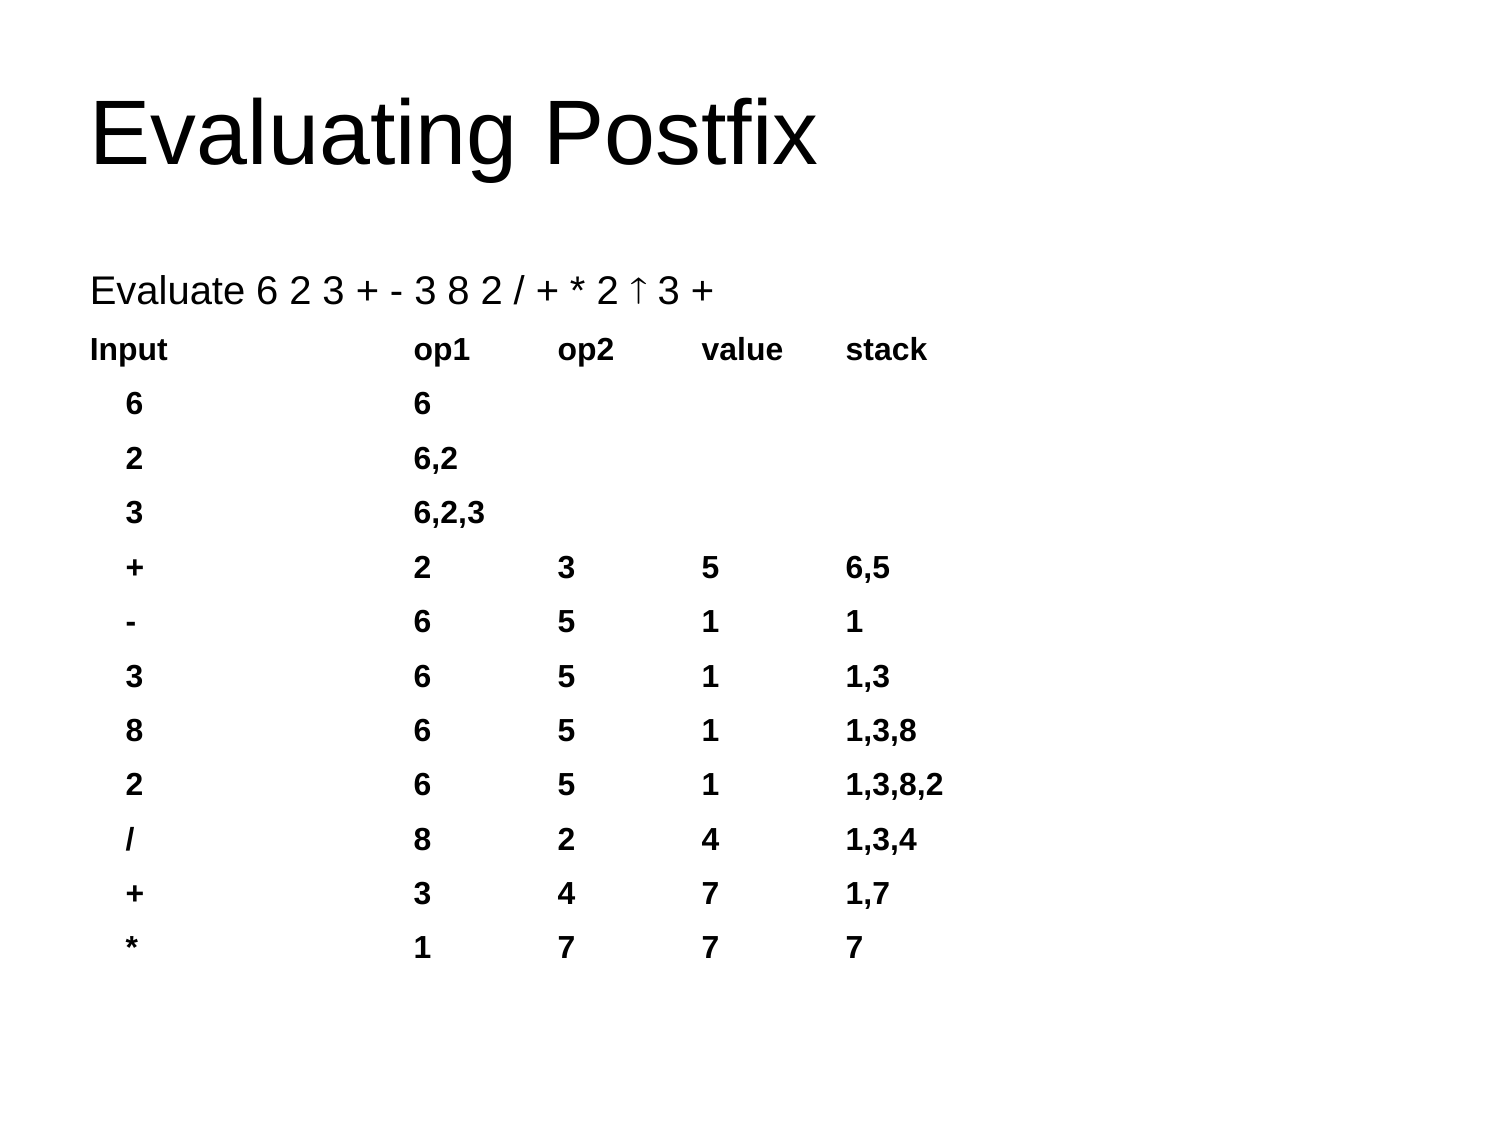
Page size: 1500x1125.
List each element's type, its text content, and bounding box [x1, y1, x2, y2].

list Evaluate 6 2 3 + - 3 8 2 / + * 2  3 + Input op1 op2 value stack 6 6 2 6,2 3 6,2,3 + 2 3 5 6,5 - 6 5 1 1 3 6 5 1 1,3 8 6 5 1 1,3,8 2 6 5 1 1,3,8,2 / 8 2 4 1,3,4 + 3 4 7 1,7 * 1 7 7 7 [74, 262, 1425, 1038]
title Evaluating Postfix [74, 59, 1425, 210]
